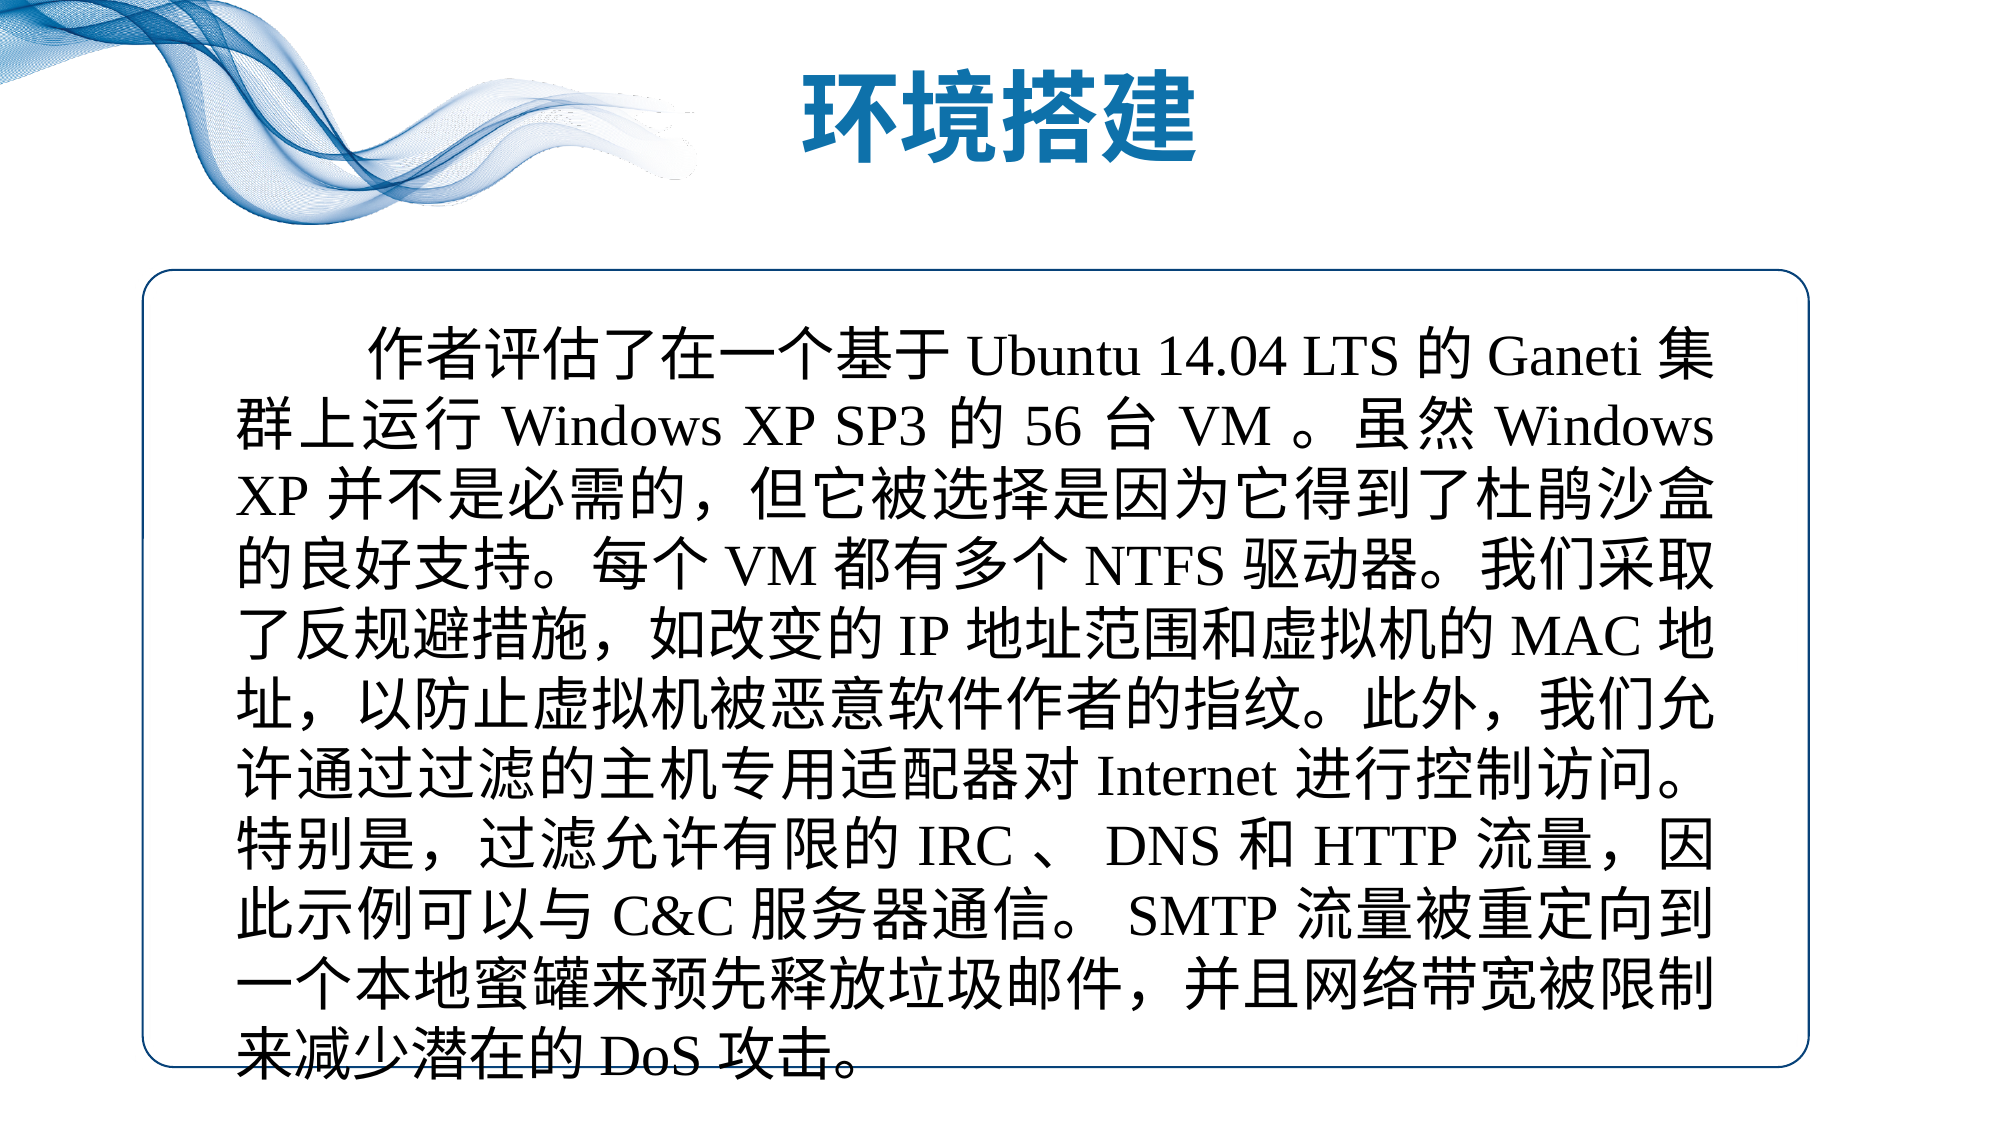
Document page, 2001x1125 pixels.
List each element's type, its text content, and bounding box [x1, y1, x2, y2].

text_box 作者评估了在一个基于Ubuntu 14.04 LTS的Ganeti集群上运行Windows XP SP3的56台VM。虽然Windows XP并不是必需的，但它被选择是因为它得到了杜鹃沙盒的良好支持。每个VM都有多个NTFS驱动器。我们采取了反规避措施，如改变的IP地址范围和虚拟机的MAC地址，以防止虚拟机被恶意软件作者的指纹。此外，我们允许通过过滤的主机专用适配器对Internet进行控制访问。特别是，过滤允许有限的IRC、DNS和HTTP流量，因此示例可以与C&C服务器通信。SMTP流量被重定向到一个本地蜜罐来预先释放垃圾邮件，并且网络带宽被限制来减少潜在的DoS攻击。 [220, 309, 1731, 1095]
picture [0, 0, 697, 225]
text_box 环境搭建 [785, 47, 1215, 183]
text_box [141, 268, 1810, 1069]
